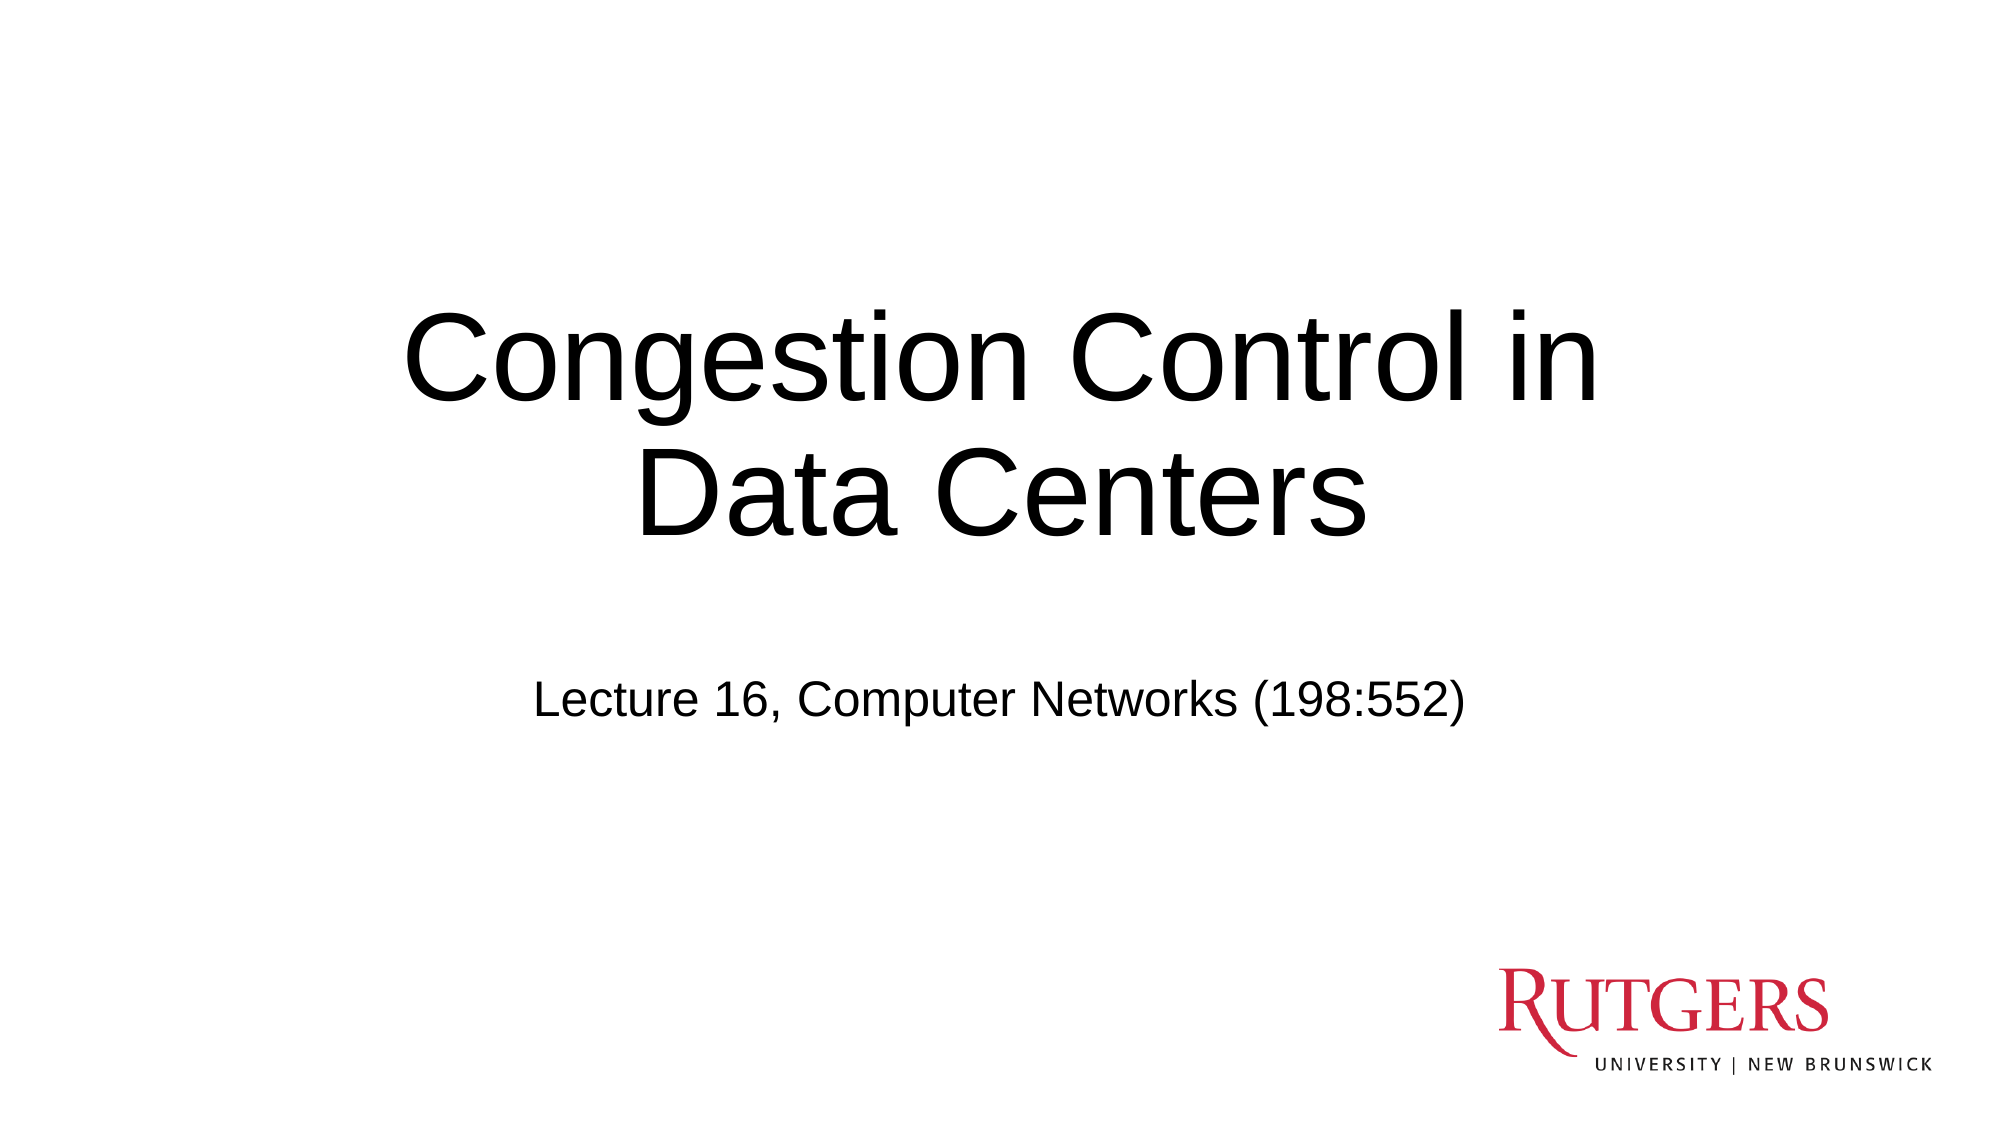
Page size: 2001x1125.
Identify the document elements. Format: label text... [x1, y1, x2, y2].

text_box Lecture 16, Computer Networks (198:552) [249, 585, 1750, 857]
picture [1487, 947, 1956, 1097]
text_box Congestion Control in Data Centers [37, 170, 1967, 571]
